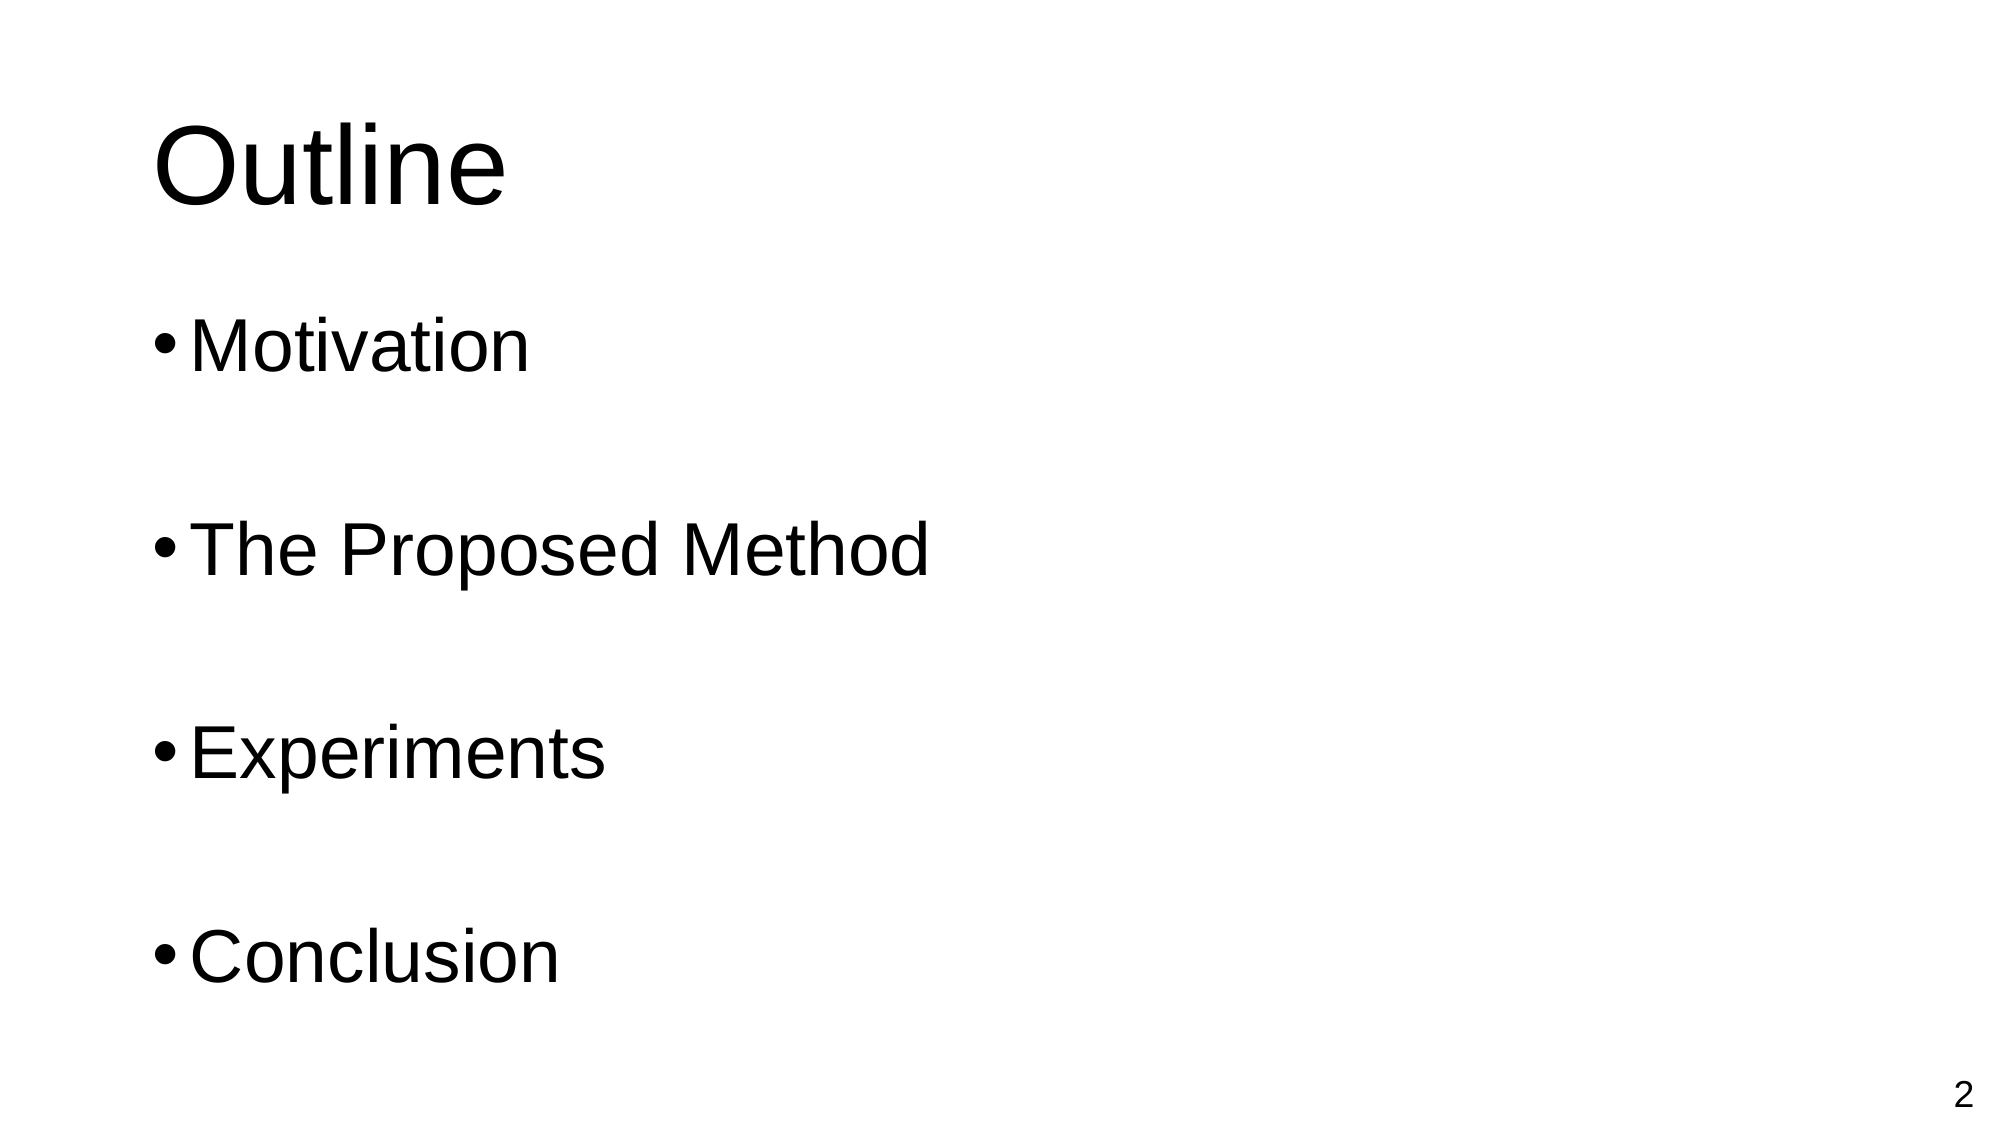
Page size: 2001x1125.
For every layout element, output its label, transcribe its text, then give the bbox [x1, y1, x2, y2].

title Outline [137, 59, 1863, 278]
list Motivation The Proposed Method Experiments Conclusion [137, 299, 1863, 1014]
text_box 2 [1938, 1062, 1990, 1123]
